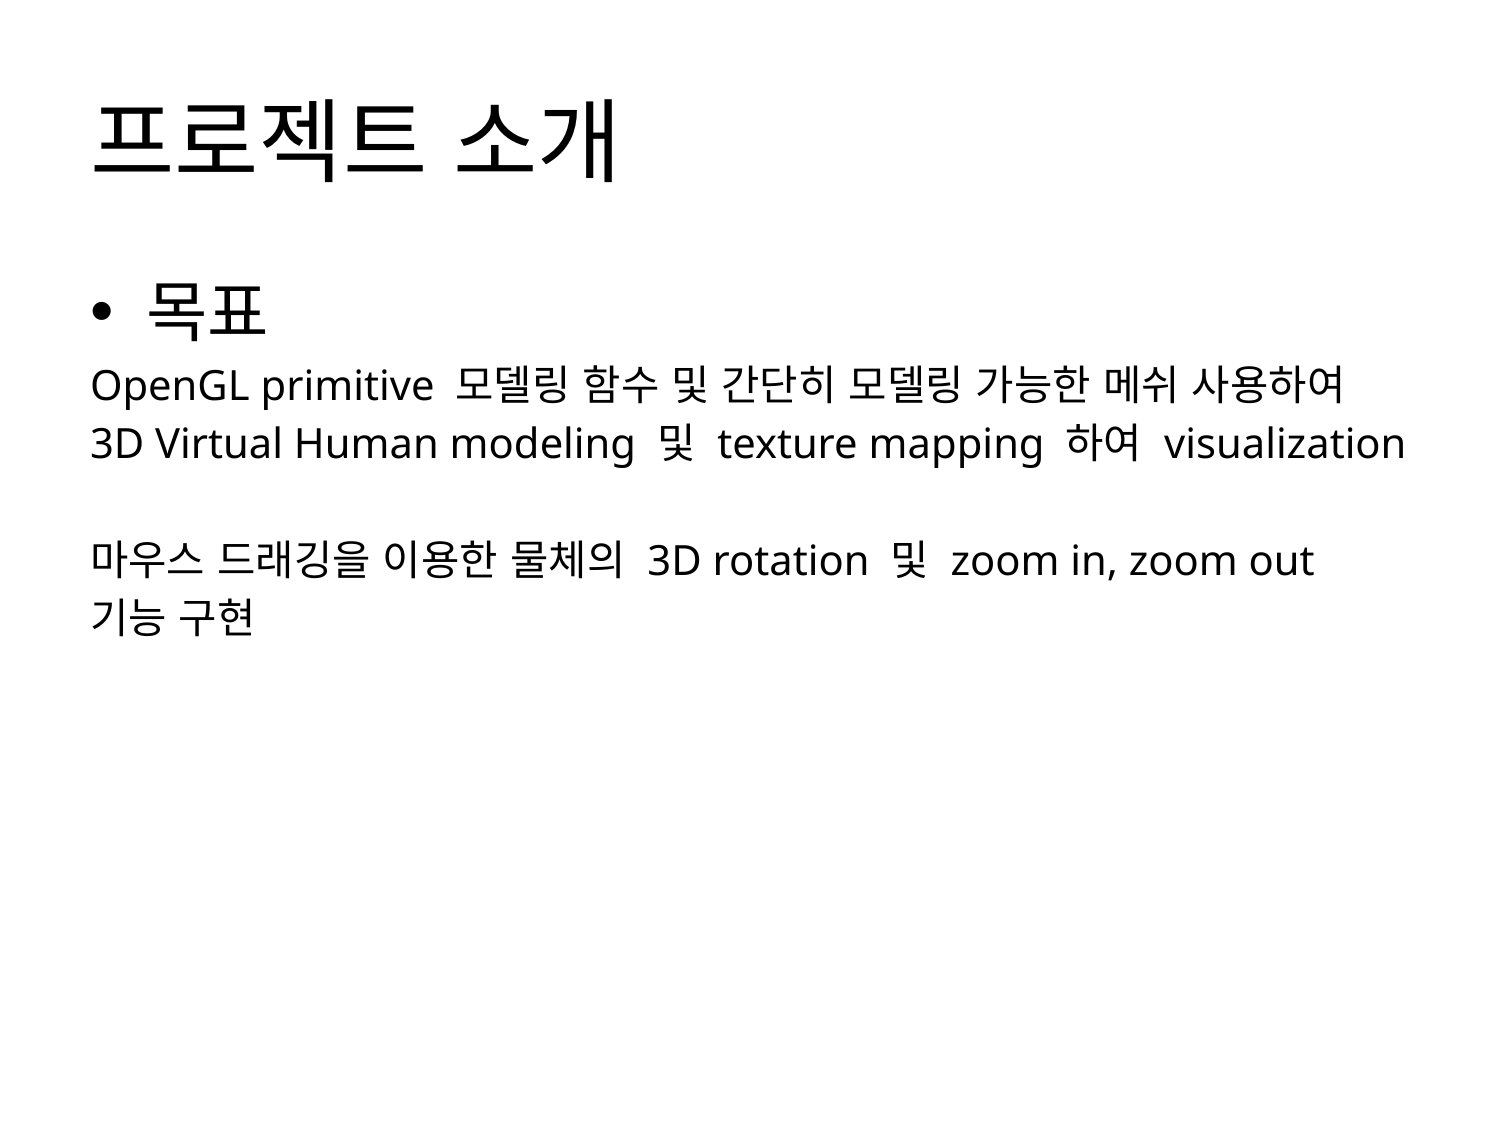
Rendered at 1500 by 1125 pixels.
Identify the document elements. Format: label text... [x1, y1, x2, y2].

title 프로젝트 소개 [75, 45, 1425, 233]
list 목표 OpenGL primitive 모델링 함수 및 간단히 모델링 가능한 메쉬 사용하여 3D Virtual Human modeling 및 texture mapping 하여 visualization 마우스 드래깅을 이용한 물체의 3D rotation 및 zoom in, zoom out 기능 구현 [75, 262, 1447, 1005]
